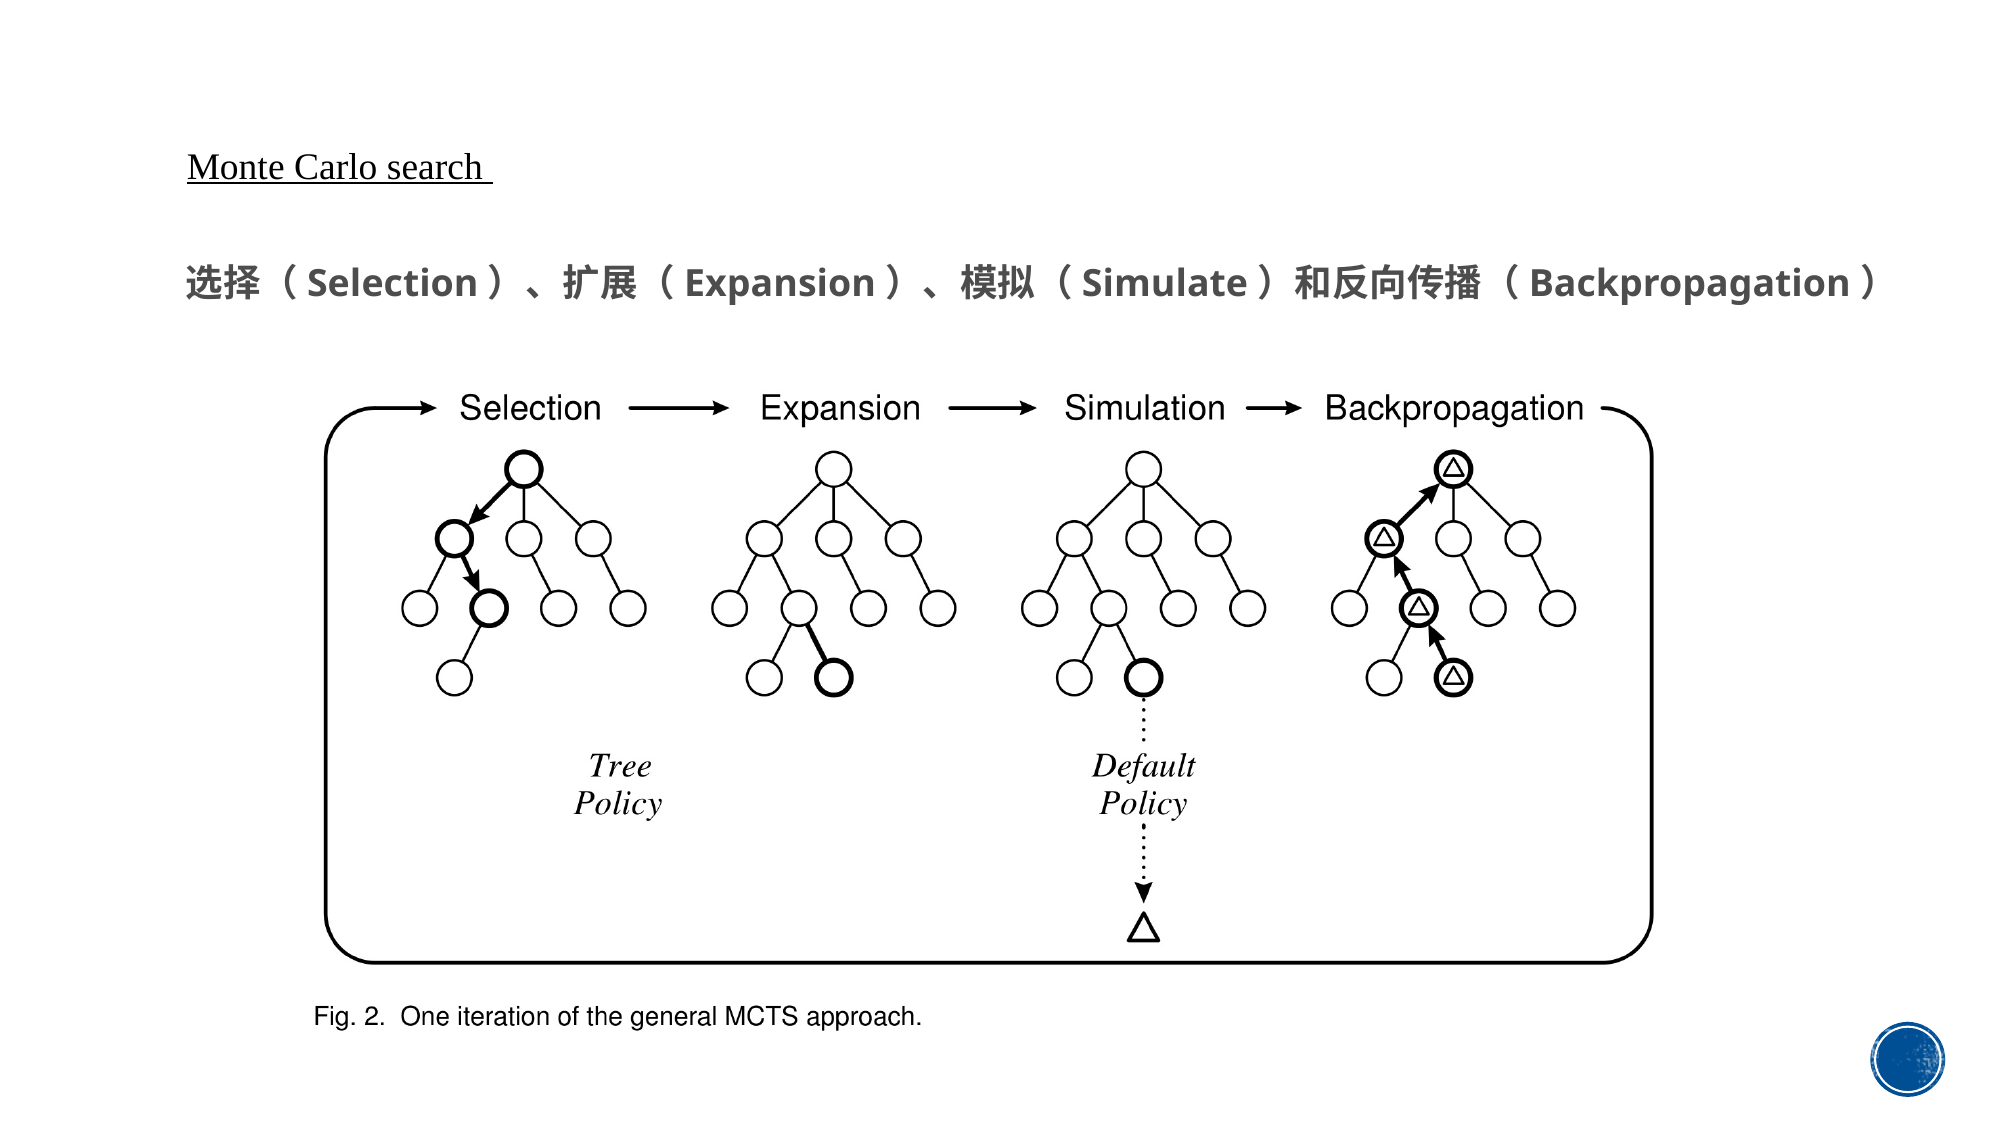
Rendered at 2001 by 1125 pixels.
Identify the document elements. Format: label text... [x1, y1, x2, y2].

picture [265, 368, 1669, 1049]
text_box Monte Carlo search [172, 134, 508, 195]
text_box 选择（Selection）、扩展（Expansion）、模拟（Simulate）和反向传播（Backpropagation） [170, 251, 2000, 312]
